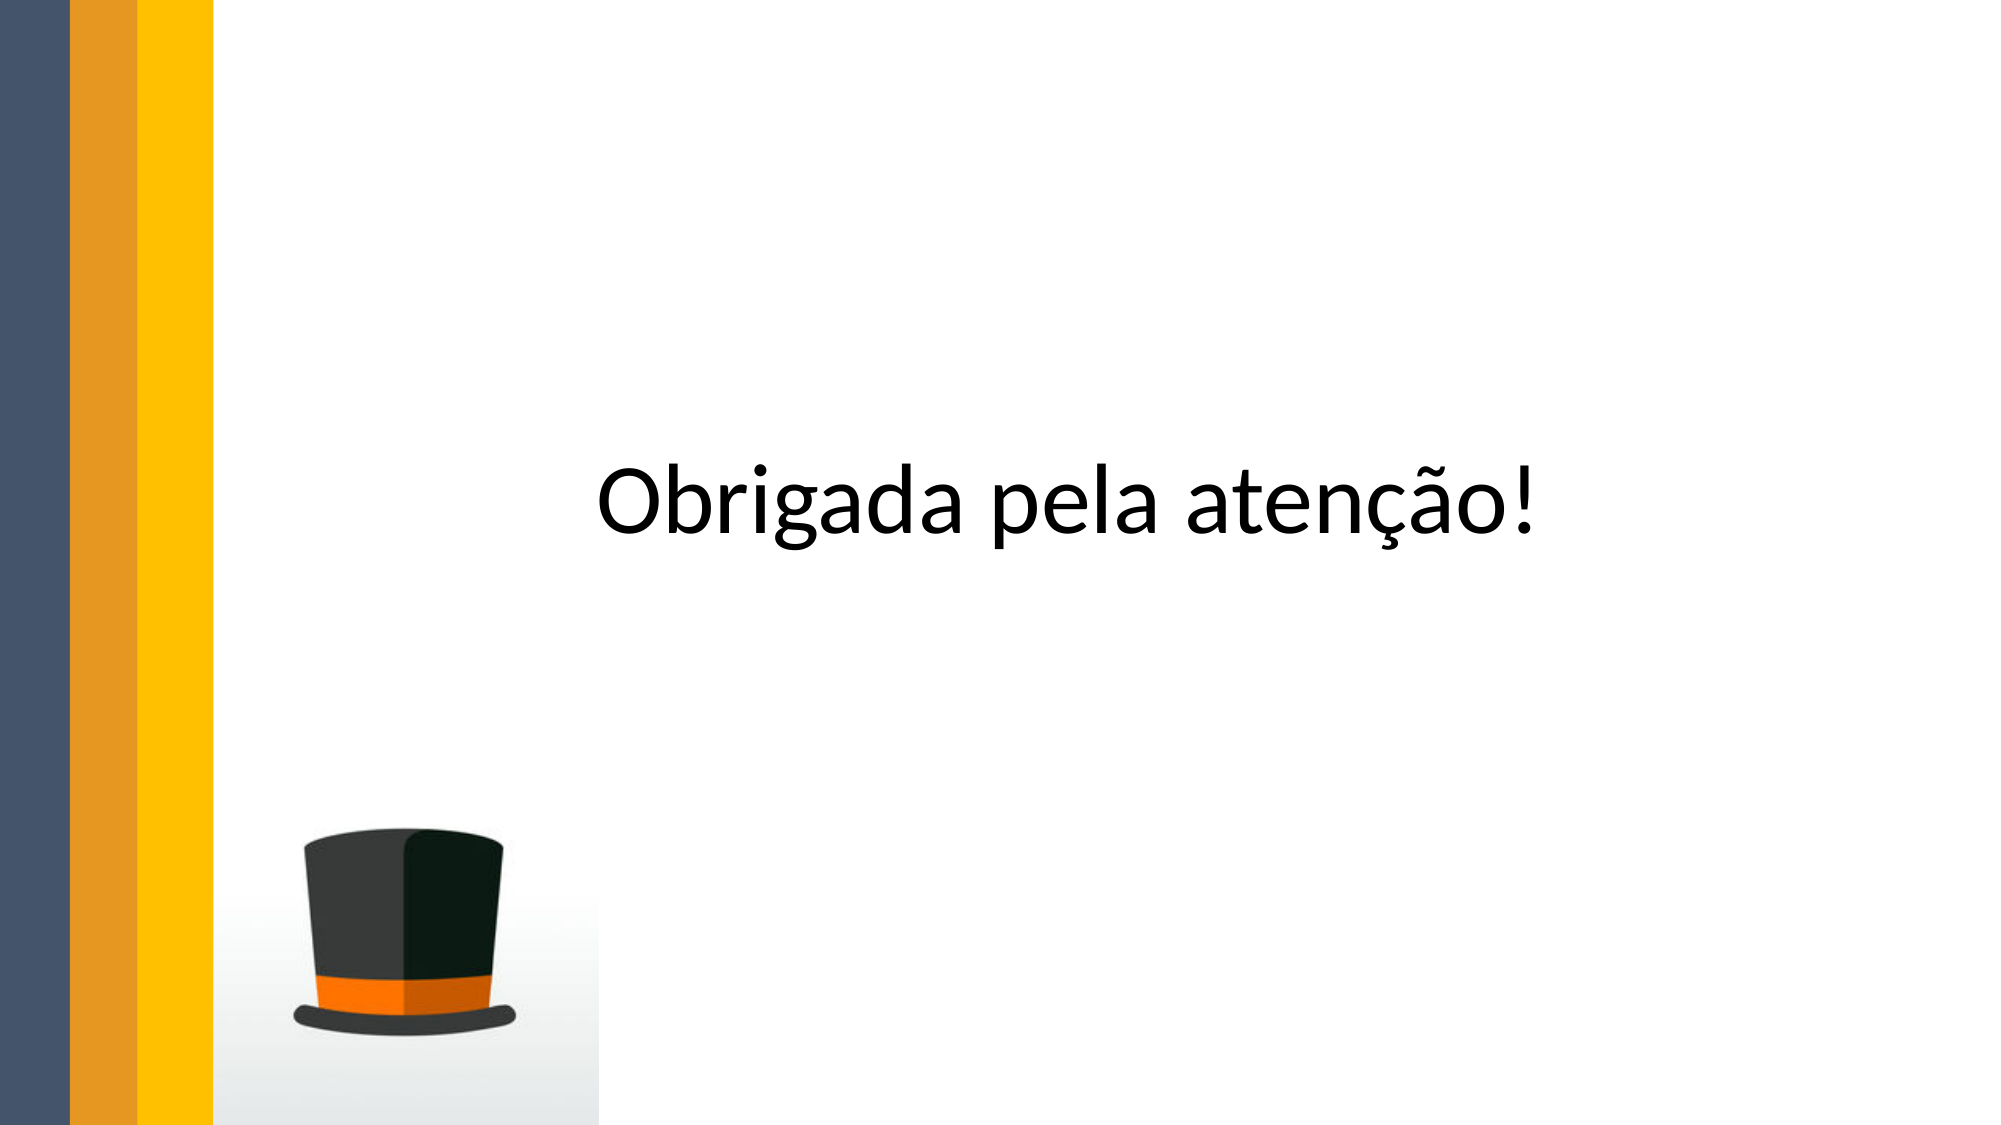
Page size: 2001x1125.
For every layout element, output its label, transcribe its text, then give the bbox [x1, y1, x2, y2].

picture [214, 740, 600, 1125]
text_box [0, 0, 69, 1125]
text_box [69, 0, 136, 1125]
text_box [136, 0, 214, 1125]
text_box Obrigada pela atenção! [581, 426, 1557, 561]
